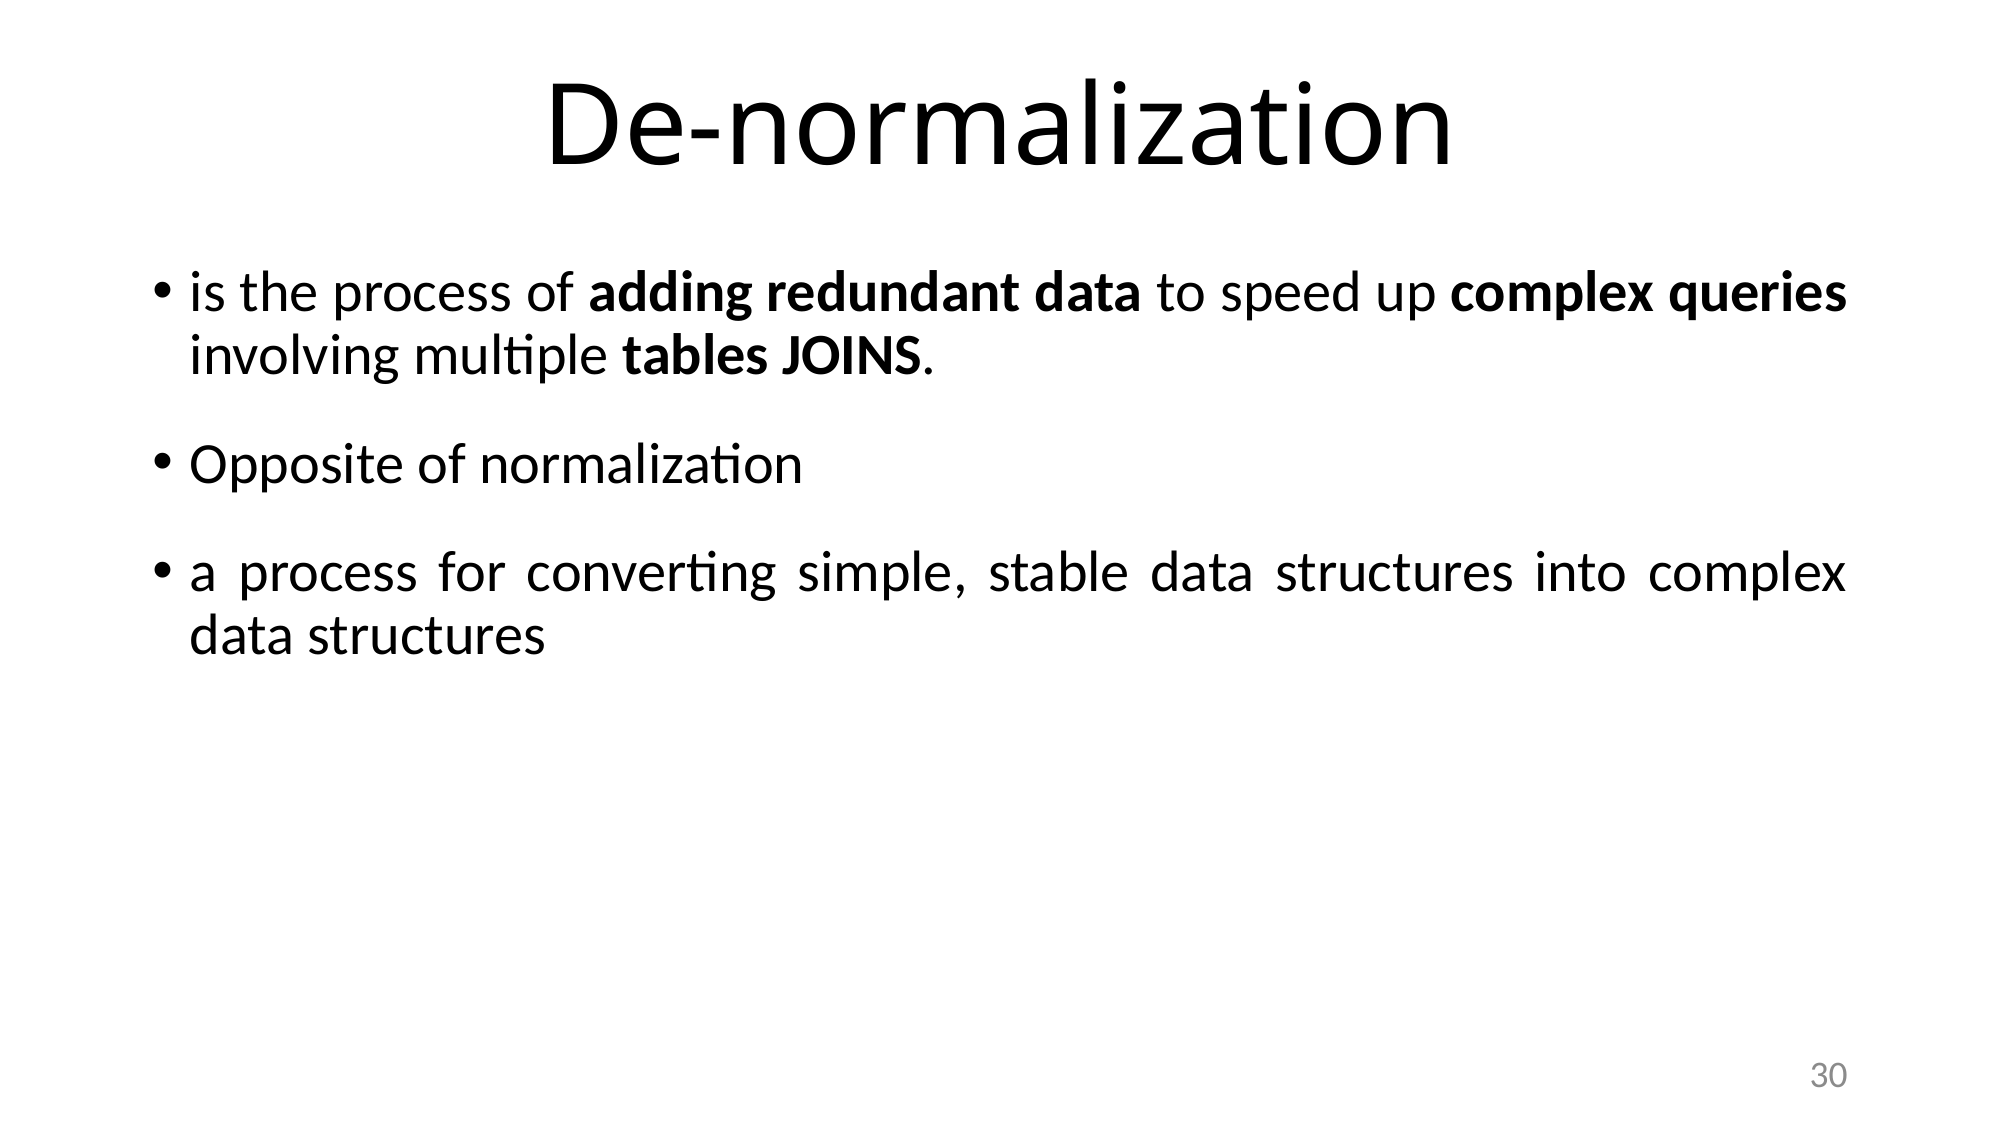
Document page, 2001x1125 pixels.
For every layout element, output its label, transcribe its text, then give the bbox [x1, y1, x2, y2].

title De-normalization [137, 19, 1863, 237]
slide_number 30 [1412, 1042, 1863, 1103]
list is the process of adding redundant data to speed up complex queries involving multiple tables JOINS. Opposite of normalization a process for converting simple, stable data structures into complex data structures [137, 253, 1863, 1022]
